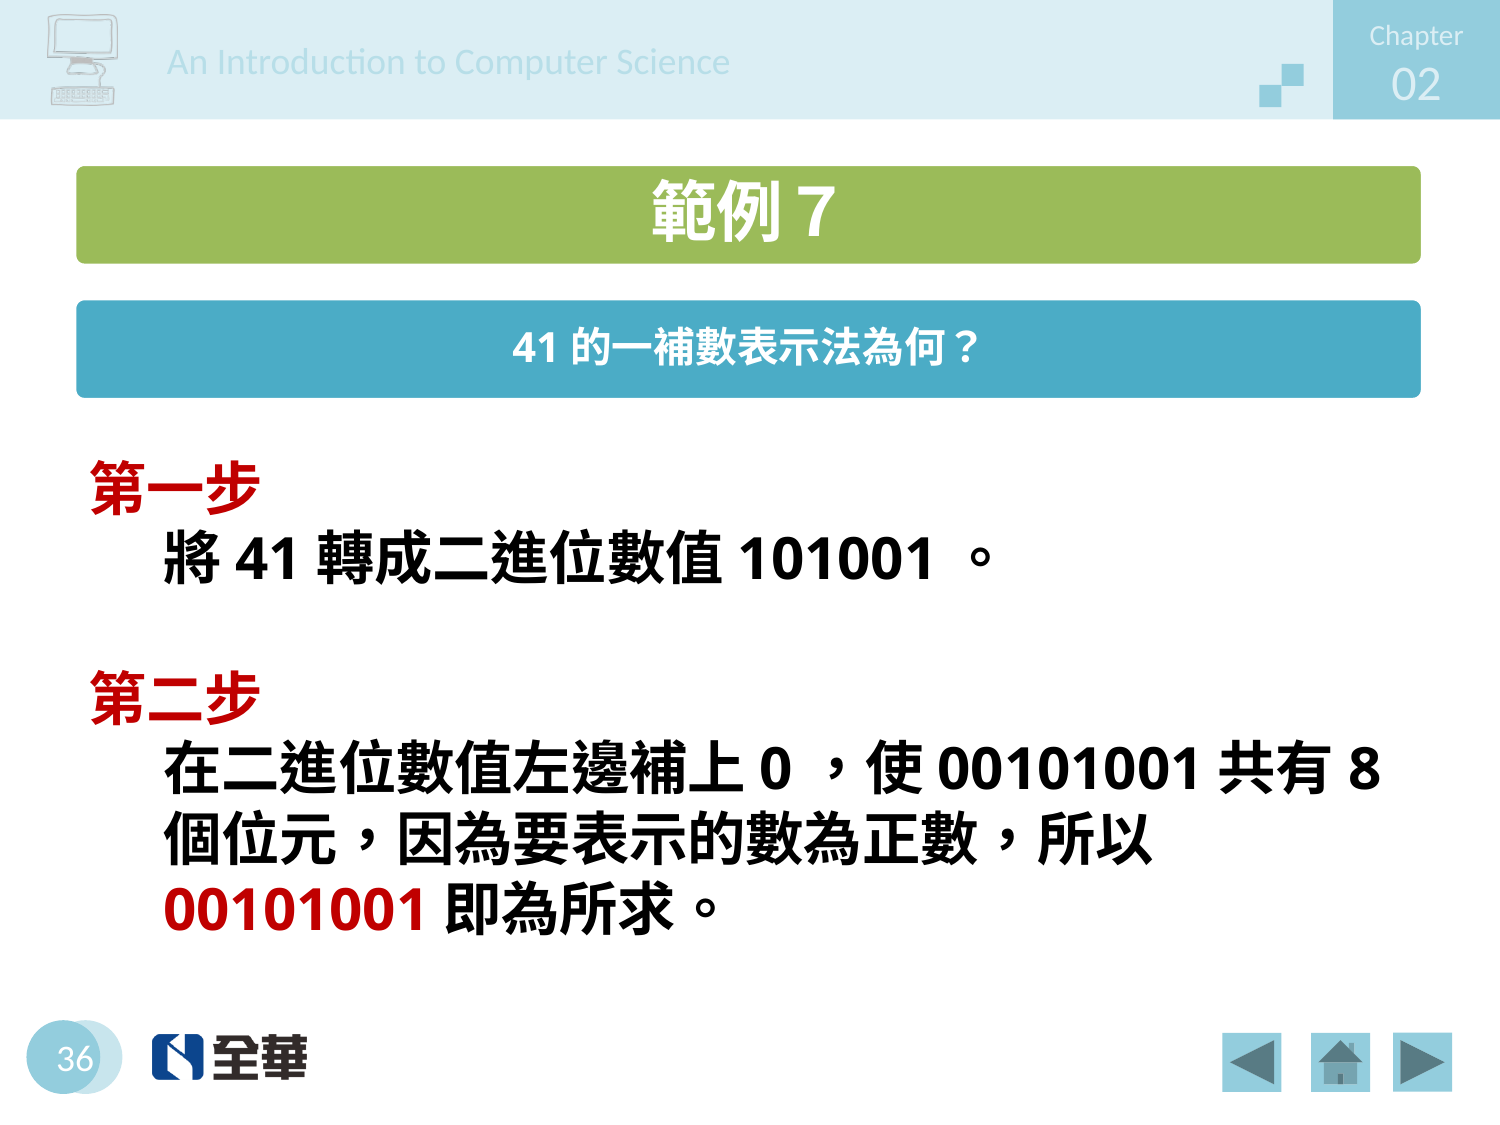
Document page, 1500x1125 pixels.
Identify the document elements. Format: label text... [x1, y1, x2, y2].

text_box 第一步 將41轉成二進位數值101001。 第二步 在二進位數值左邊補上0，使00101001共有8個位元，因為要表示的數為正數，所以00101001即為所求。 [73, 444, 1424, 949]
picture [152, 1034, 307, 1080]
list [73, 163, 1424, 401]
picture [47, 14, 118, 106]
